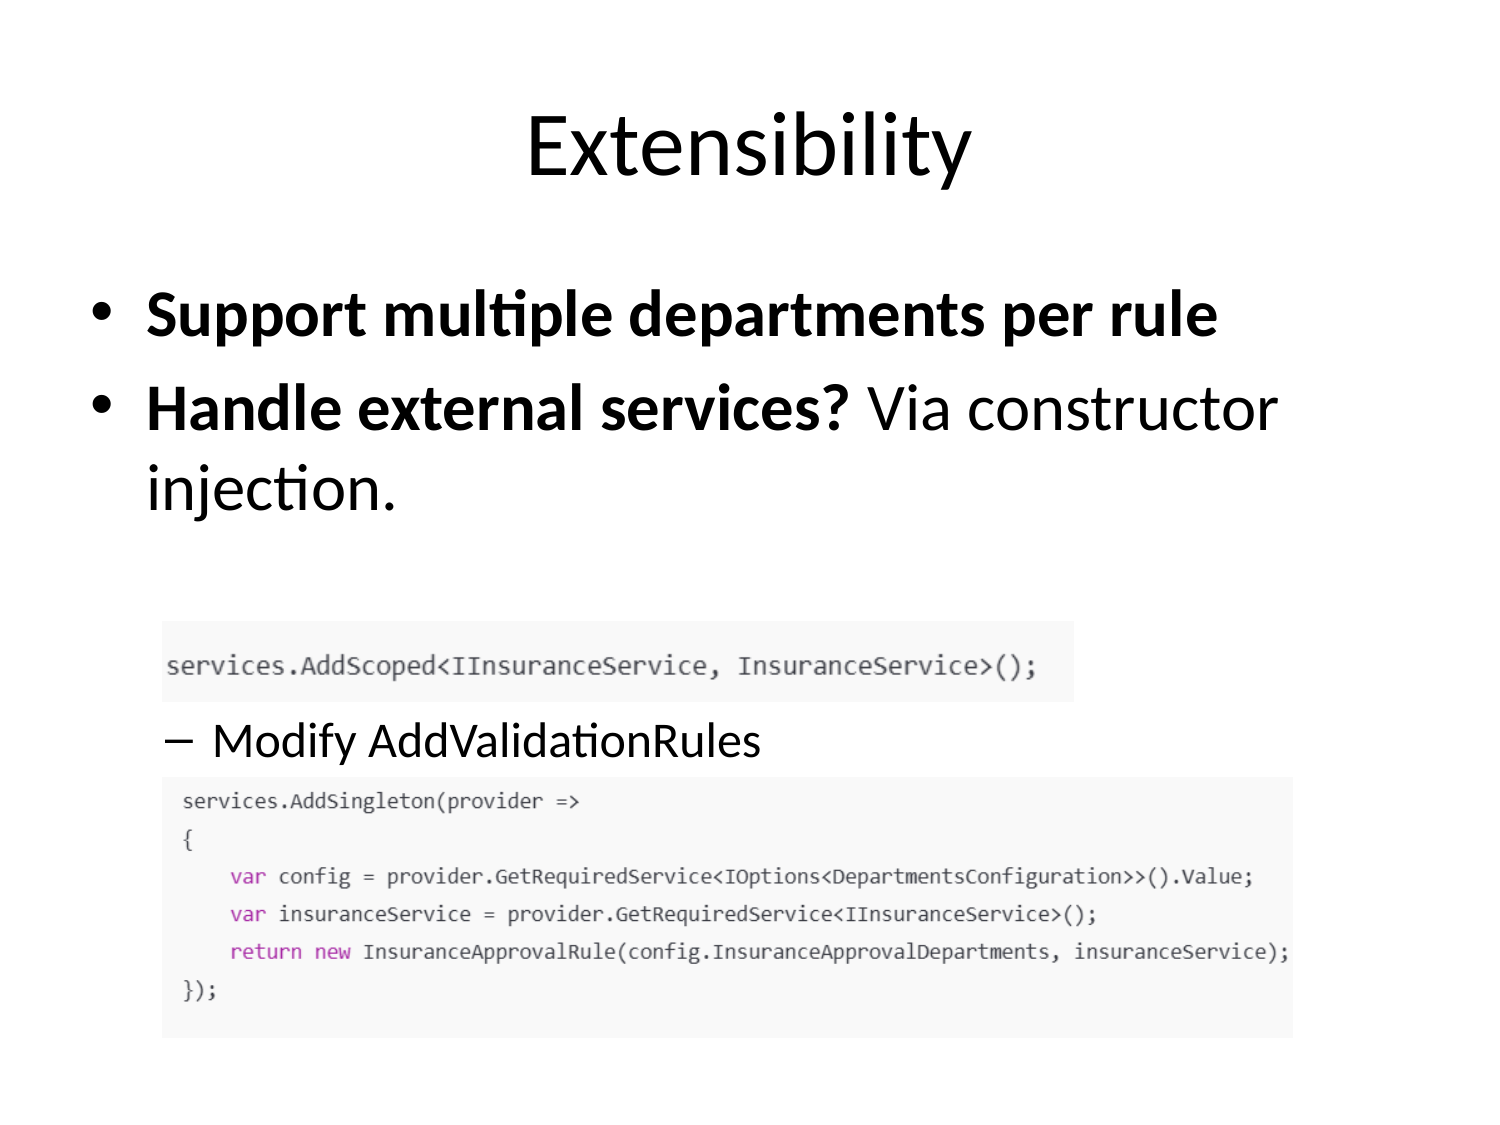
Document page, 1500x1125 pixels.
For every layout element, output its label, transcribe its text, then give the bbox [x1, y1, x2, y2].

title Extensibility [75, 45, 1425, 233]
list Support multiple departments per rule Handle external services? Via constructor injection. Modify AddValidationRules [75, 262, 1425, 1080]
picture [161, 621, 1074, 702]
picture [161, 777, 1293, 1038]
